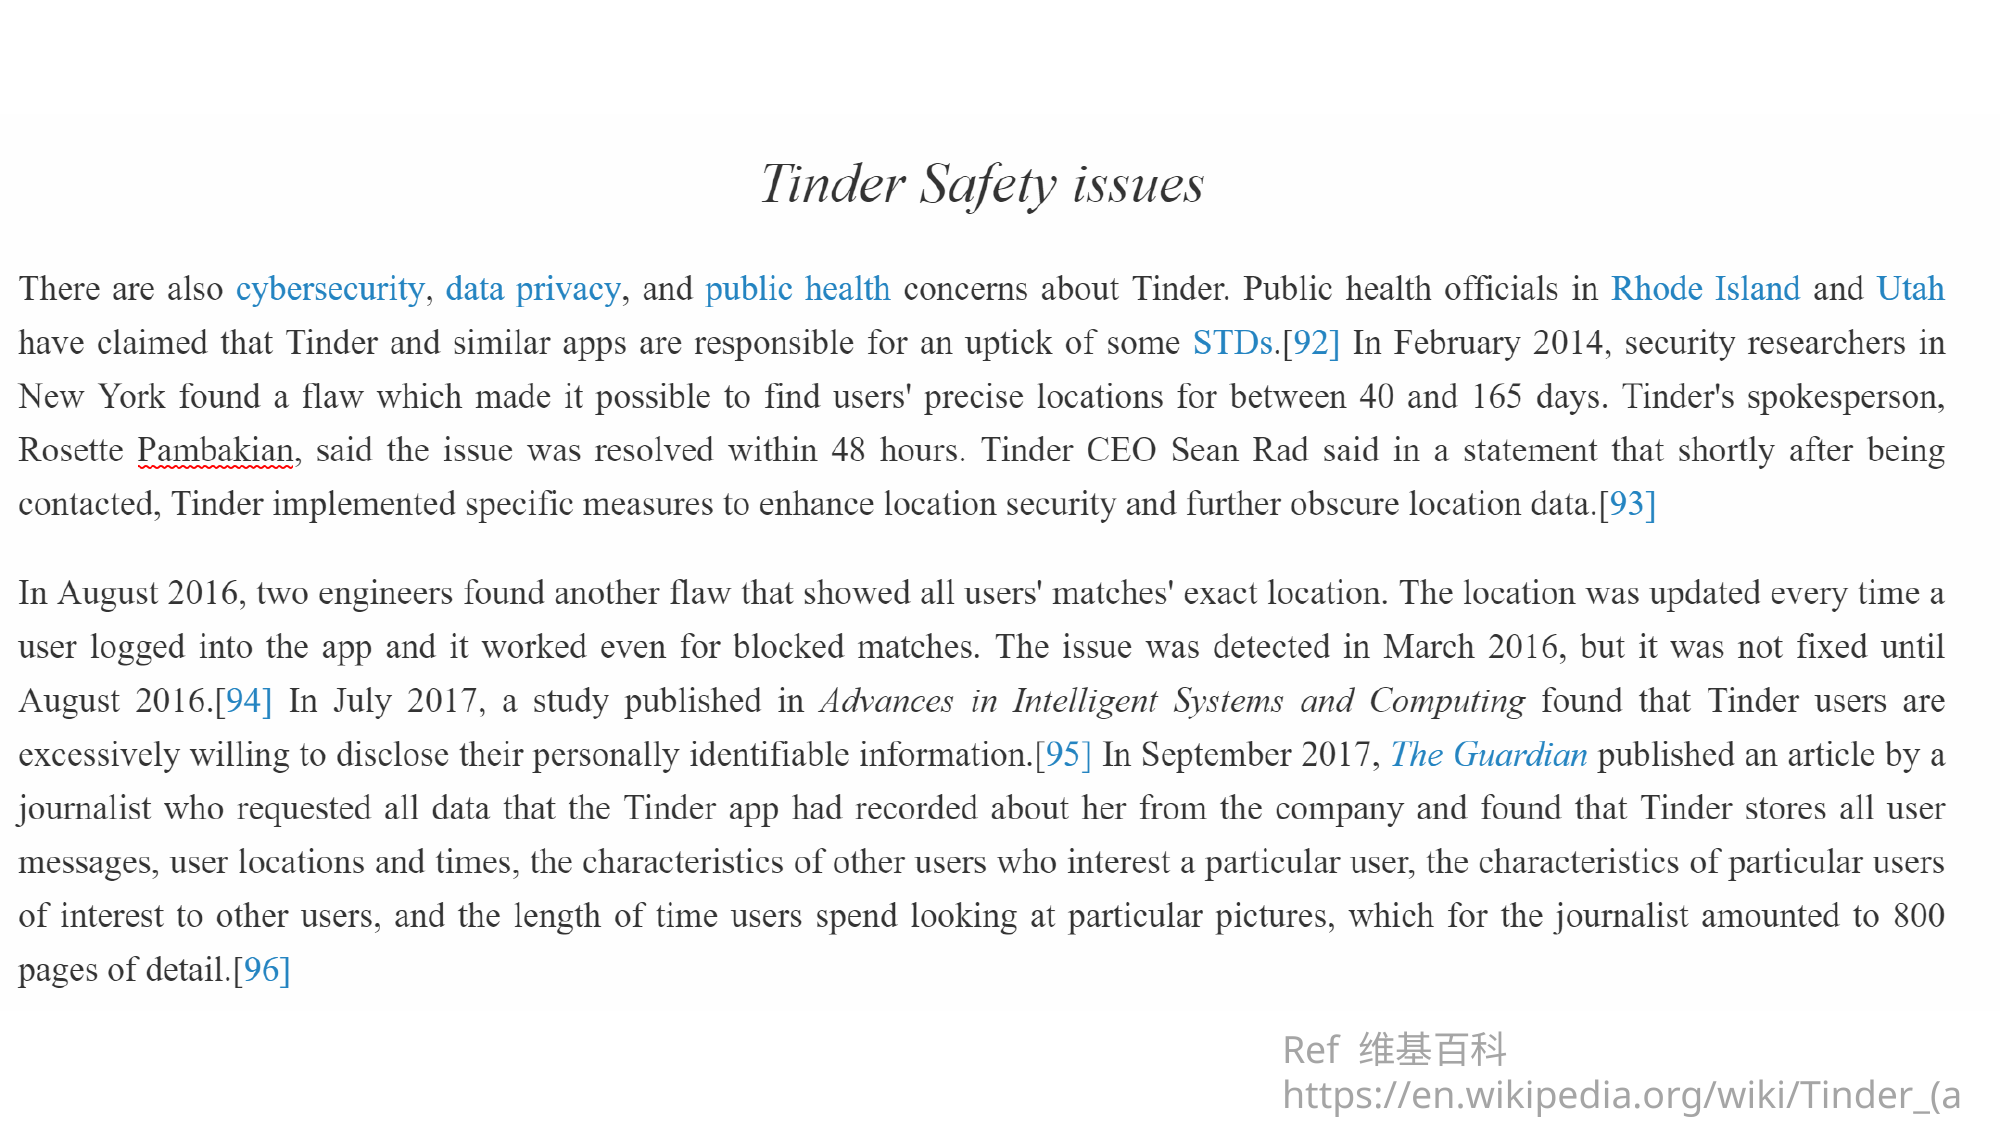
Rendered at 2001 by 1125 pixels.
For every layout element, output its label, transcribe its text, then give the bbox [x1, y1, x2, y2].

picture [0, 114, 2000, 1011]
text_box Ref 维基百科 https://en.wikipedia.org/wiki/Tinder_(app) [1267, 1018, 2000, 1125]
